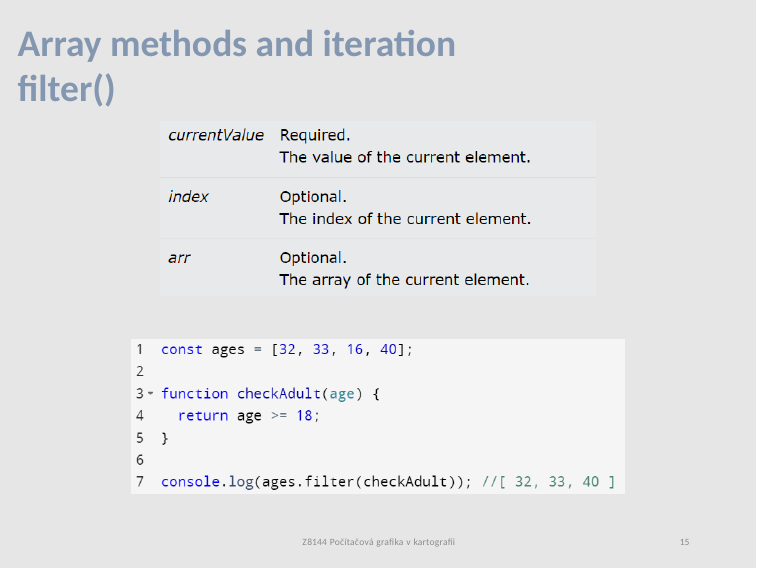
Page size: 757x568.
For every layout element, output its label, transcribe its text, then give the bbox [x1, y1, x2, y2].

picture [160, 121, 596, 296]
text_box Array methods and iteration filter() [15, 15, 566, 109]
picture [131, 339, 626, 494]
slide_number 15 [534, 526, 705, 557]
footer Z8144 Počítačová grafika v kartografii [250, 526, 506, 557]
